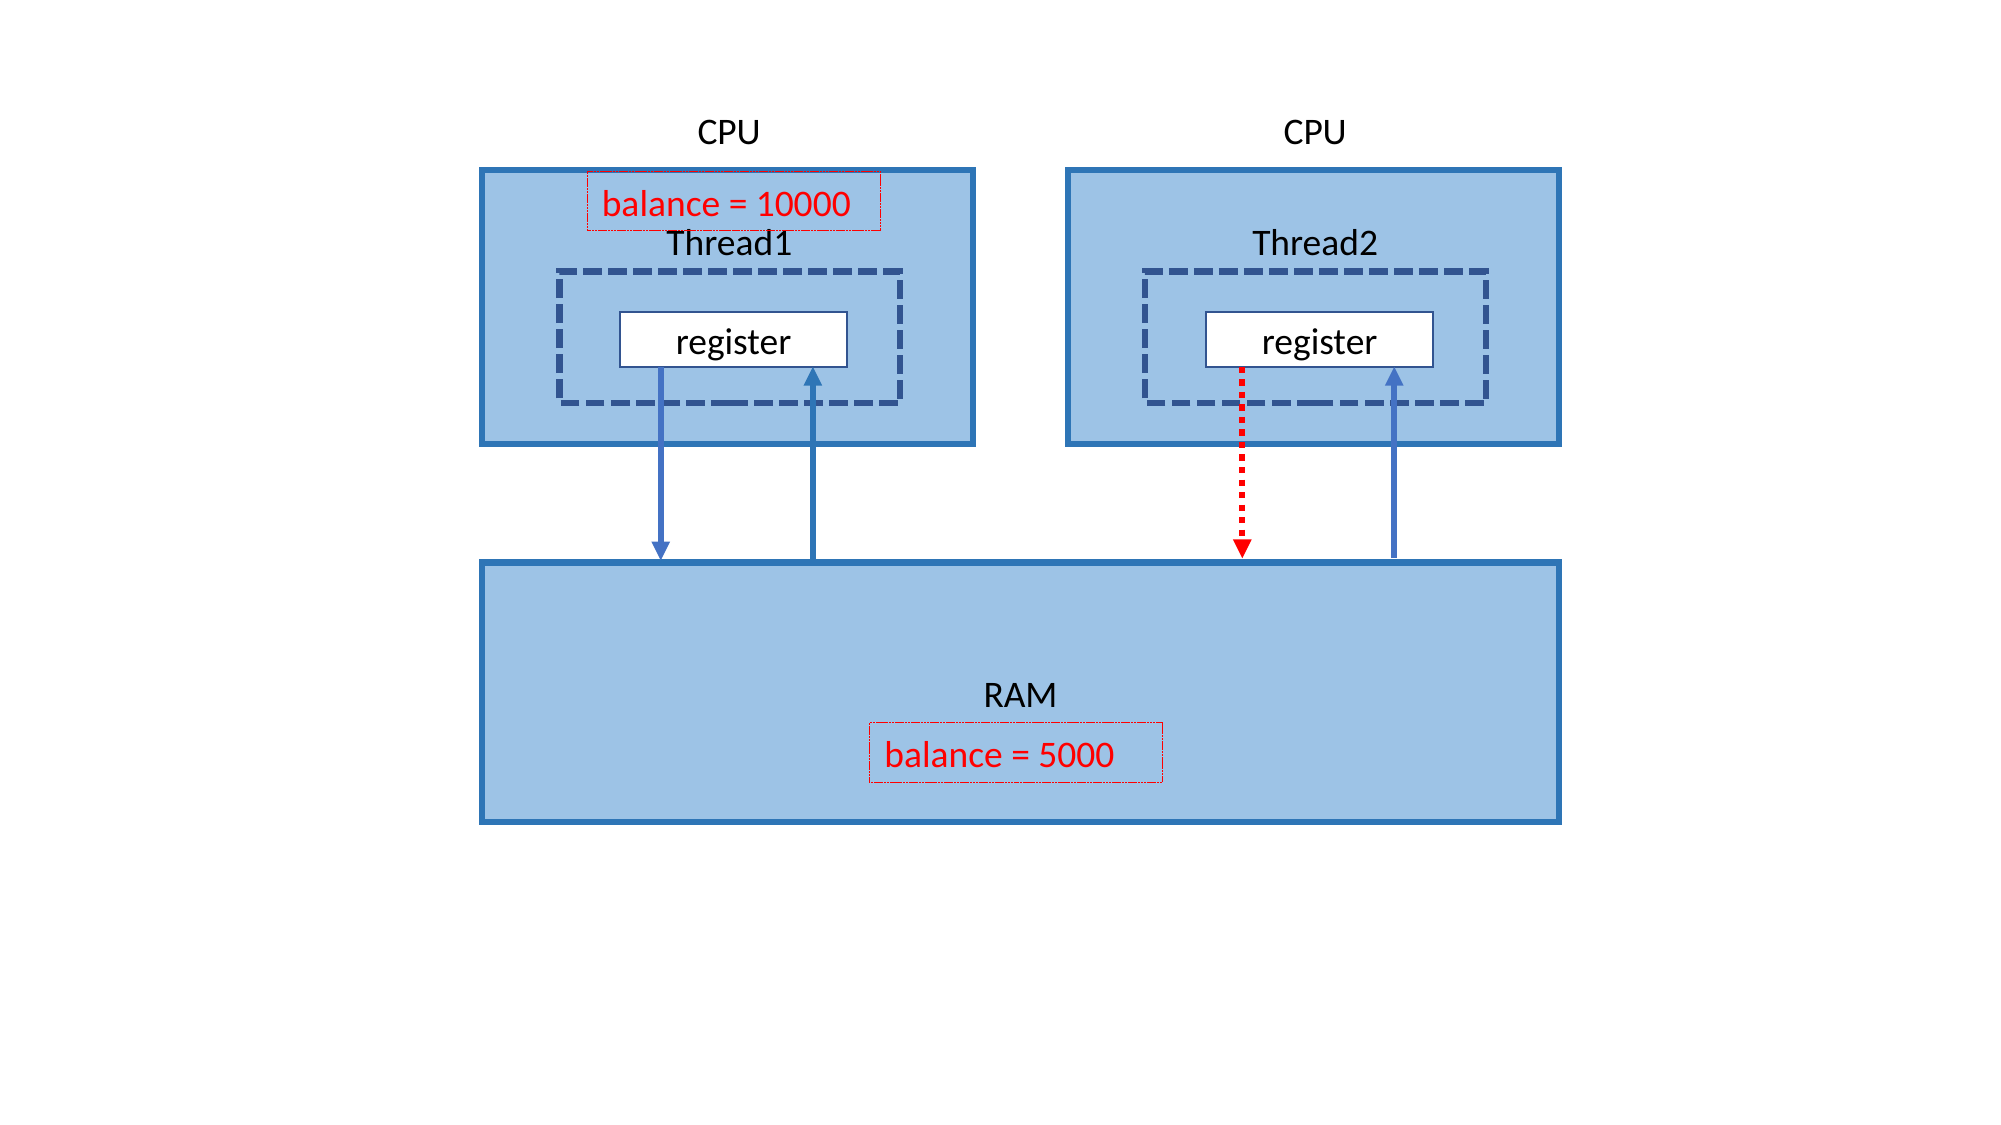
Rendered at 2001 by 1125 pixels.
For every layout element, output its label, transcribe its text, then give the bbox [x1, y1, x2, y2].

text_box RAM [481, 561, 1560, 823]
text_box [1068, 99, 1559, 444]
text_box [482, 99, 973, 444]
text_box balance = 5000 [869, 722, 1163, 783]
